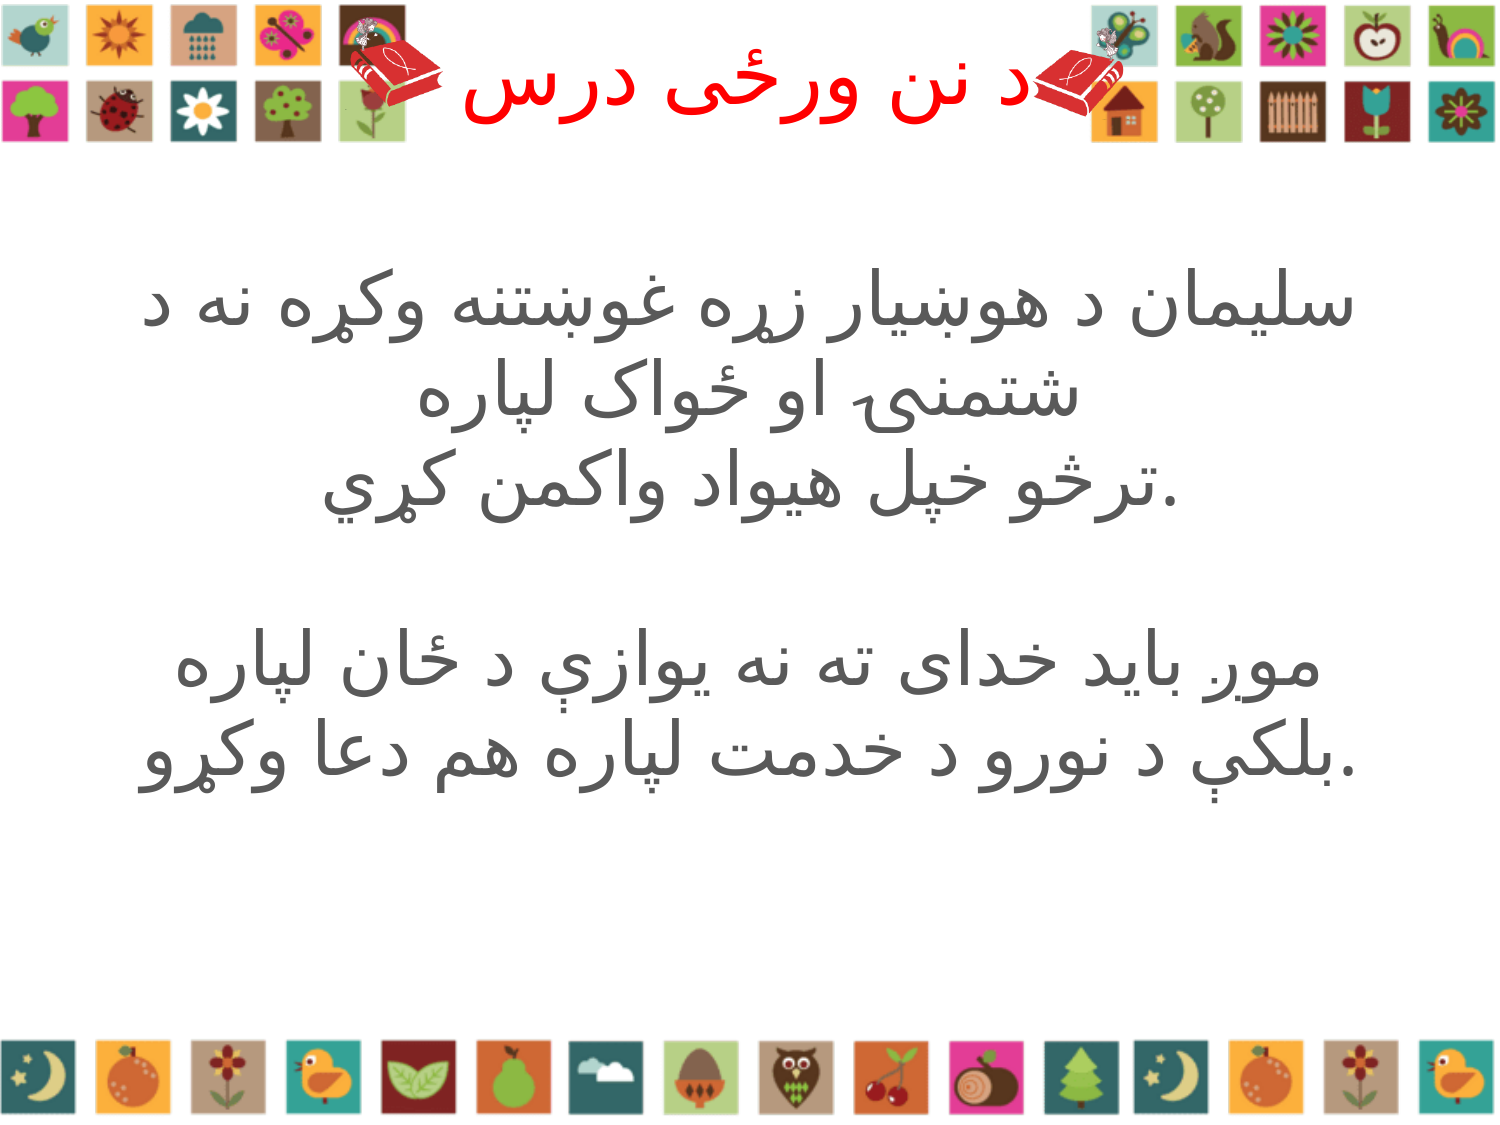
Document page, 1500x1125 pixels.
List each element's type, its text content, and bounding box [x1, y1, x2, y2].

text_box سلیمان د هوښیار زړه غوښتنه وکړه نه د شتمنۍ او ځواک لپاره ترڅو خپل هیواد واکمن کړي. موږ باید خدای ته نه یوازې د ځان لپاره بلکې د نورو د خدمت لپاره هم دعا وکړو. [76, 243, 1424, 799]
picture [1001, 3, 1500, 150]
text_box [0, 1028, 1500, 1118]
picture [0, 2, 475, 150]
text_box د نن ورځی درس [425, 13, 1077, 129]
